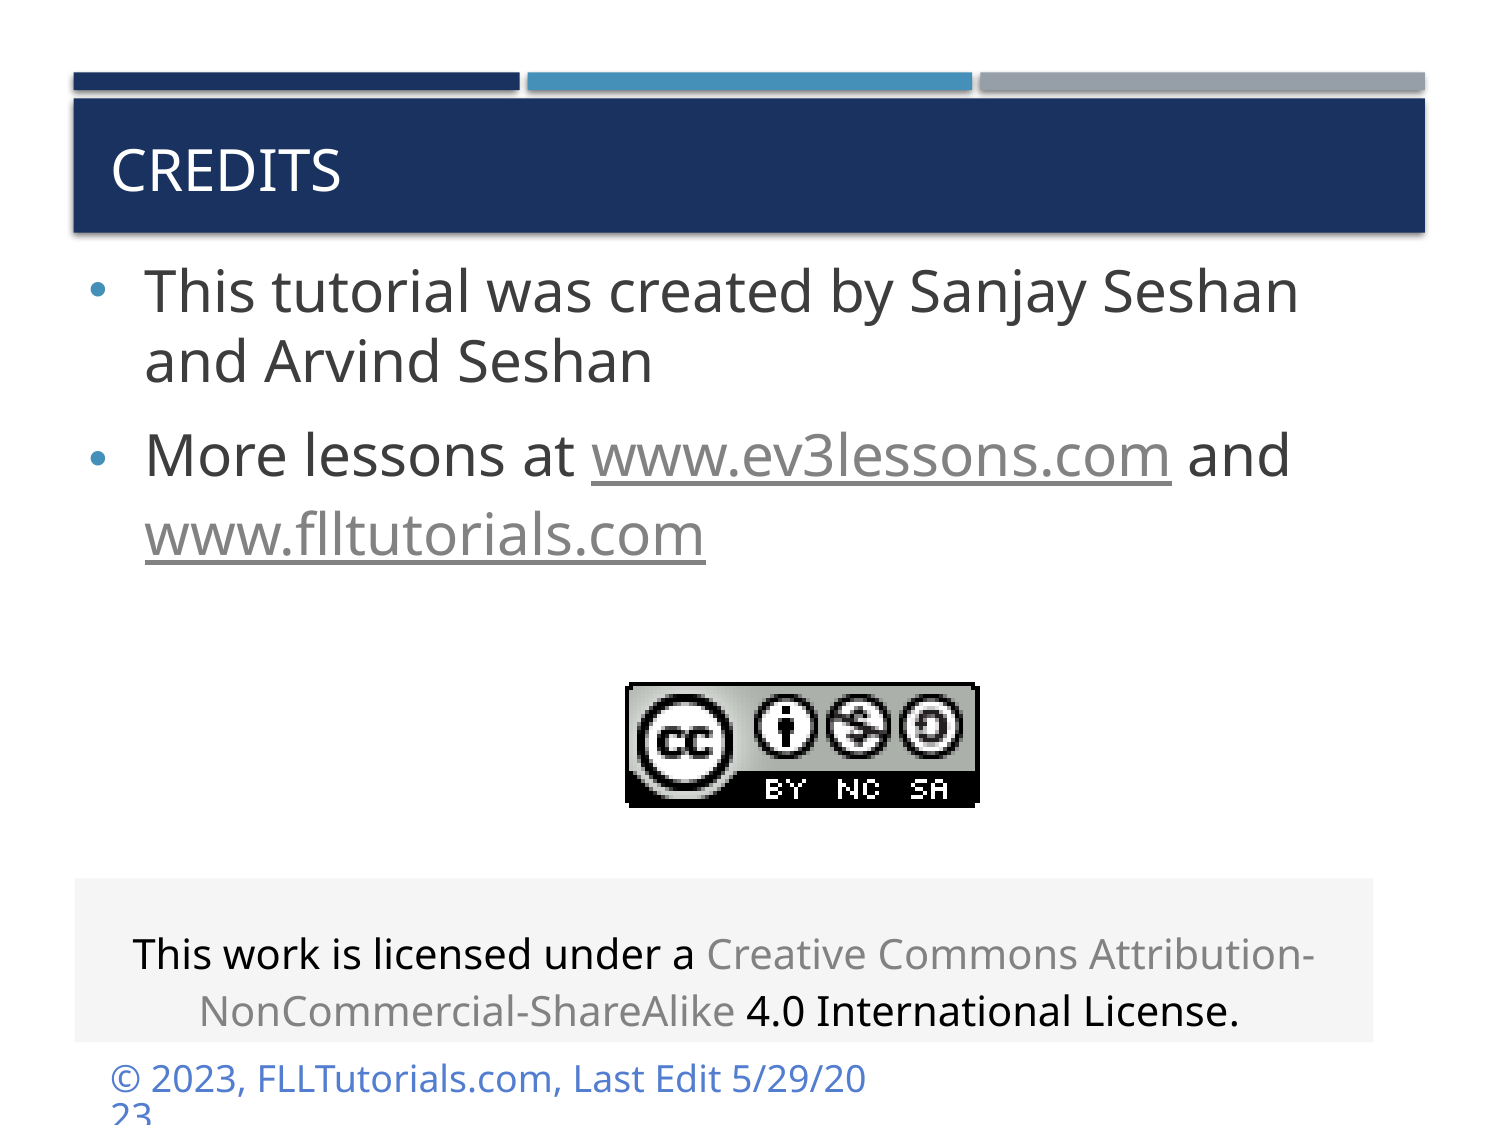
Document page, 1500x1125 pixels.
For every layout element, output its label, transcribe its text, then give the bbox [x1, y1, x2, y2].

list This tutorial was created by Sanjay Seshan and Arvind Seshan More lessons at www.ev3lessons.com and www.flltutorials.com [73, 246, 1425, 962]
text_box This work is licensed under a Creative Commons Attribution-NonCommercial-ShareAlike 4.0 International License. [74, 878, 1374, 1043]
picture [624, 681, 981, 808]
title Credits [95, 112, 1406, 211]
footer © 2023, FLLTutorials.com, Last Edit 5/29/2023 [95, 1047, 895, 1108]
